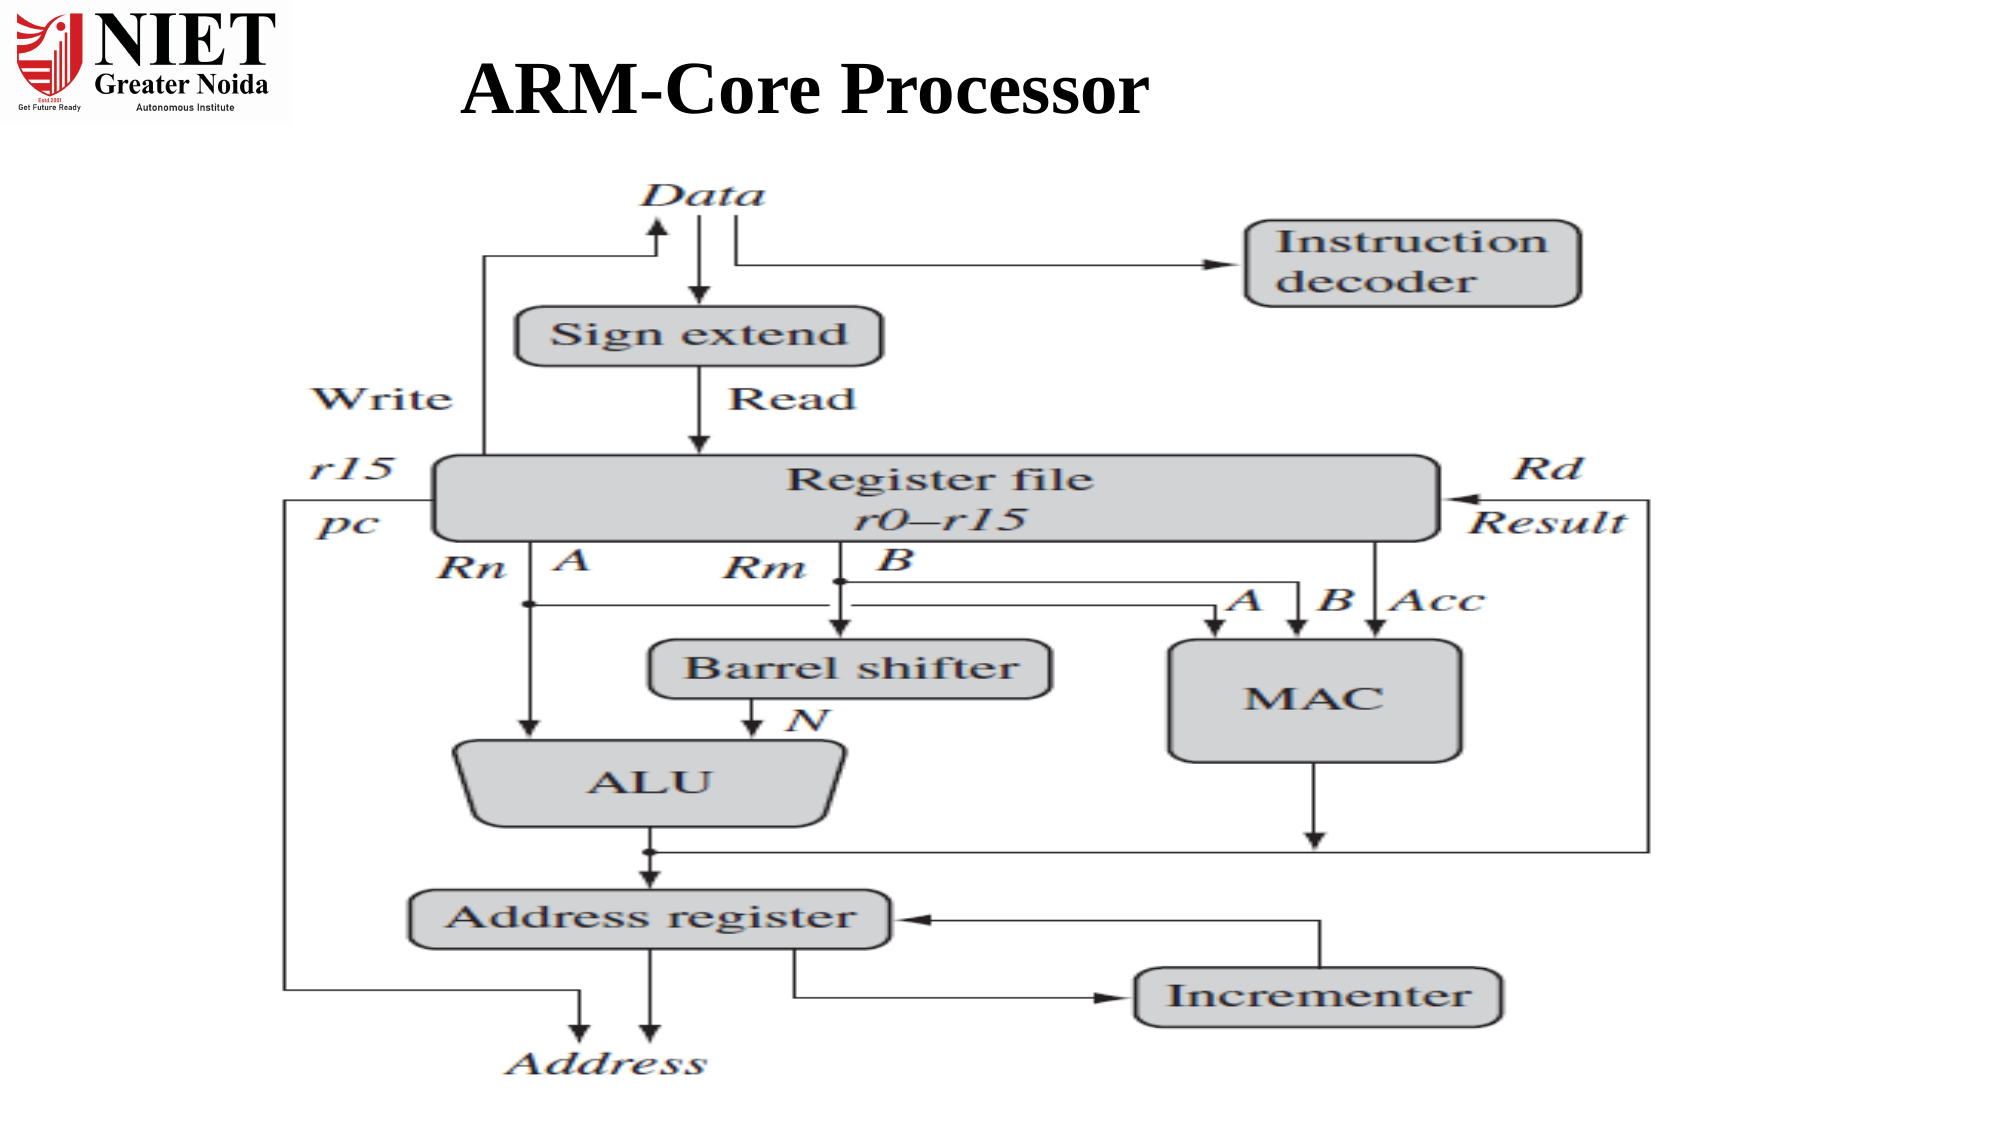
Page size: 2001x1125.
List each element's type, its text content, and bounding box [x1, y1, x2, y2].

title ARM-Core Processor [445, 29, 1844, 149]
picture [72, 169, 1694, 1086]
picture [0, 0, 292, 125]
